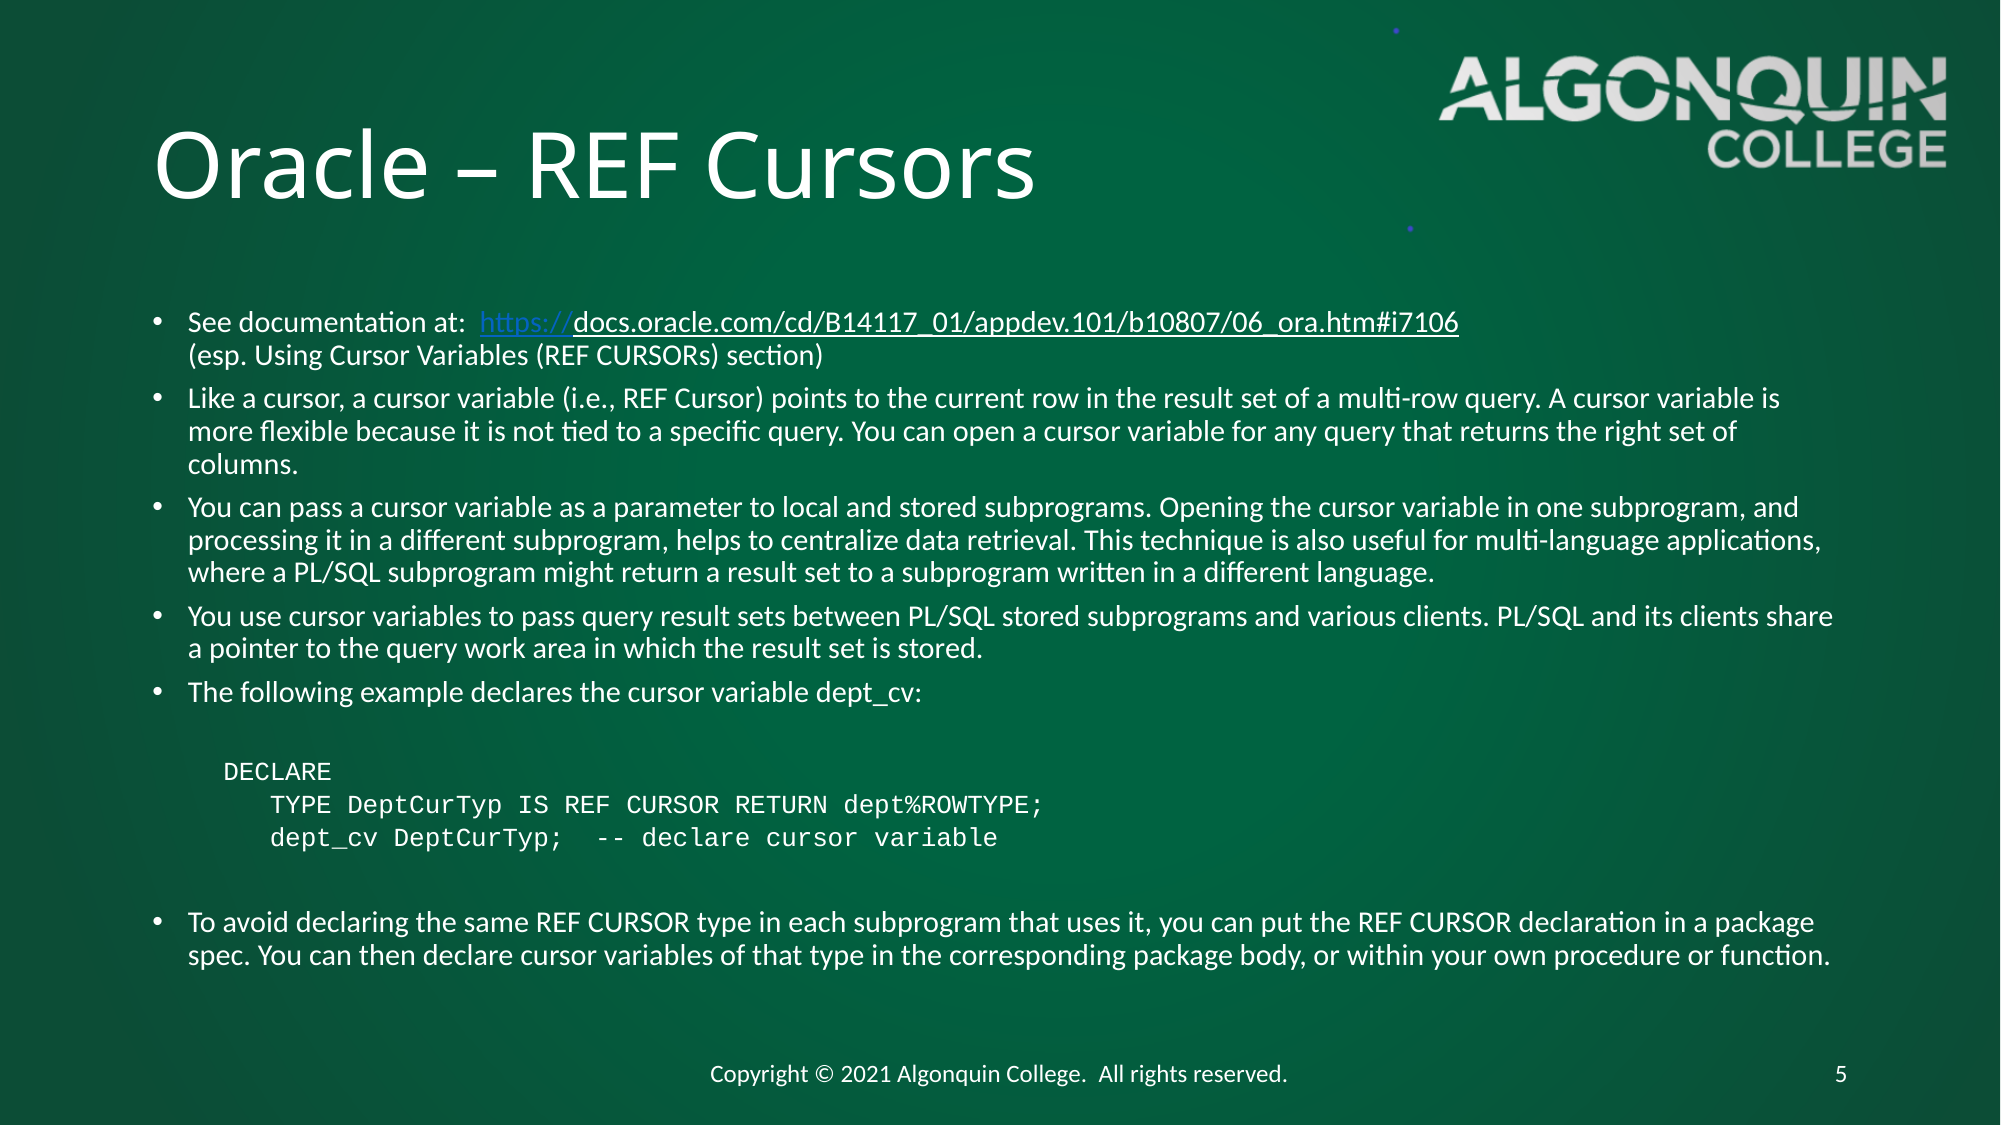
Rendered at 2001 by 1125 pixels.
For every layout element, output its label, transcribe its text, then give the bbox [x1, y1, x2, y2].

picture [0, 0, 2001, 1125]
list See documentation at: https://docs.oracle.com/cd/B14117_01/appdev.101/b10807/06_ora.htm#i7106 (esp. Using Cursor Variables (REF CURSORs) section) Like a cursor, a cursor variable (i.e., REF Cursor) points to the current row in the result set of a multi-row query. A cursor variable is more flexible because it is not tied to a specific query. You can open a cursor variable for any query that returns the right set of columns. You can pass a cursor variable as a parameter to local and stored subprograms. Opening the cursor variable in one subprogram, and processing it in a different subprogram, helps to centralize data retrieval. This technique is also useful for multi-language applications, where a PL/SQL subprogram might return a result set to a subprogram written in a different language. You use cursor variables to pass query result sets between PL/SQL stored subprograms and various clients. PL/SQL and its clients share a pointer to the query work area in which the result set is stored. The following example declares the cursor variable dept_cv: DECLARE TYPE DeptCurTyp IS REF CURSOR RETURN dept%ROWTYPE; dept_cv DeptCurTyp; -- declare cursor variable To avoid declaring the same REF CURSOR type in each subprogram that uses it, you can put the REF CURSOR declaration in a package spec. You can then declare cursor variables of that type in the corresponding package body, or within your own procedure or function. [137, 299, 1863, 1014]
footer Copyright © 2021 Algonquin College. All rights reserved. [662, 1042, 1338, 1103]
title Oracle – REF Cursors [137, 59, 1863, 278]
slide_number 5 [1412, 1042, 1863, 1103]
